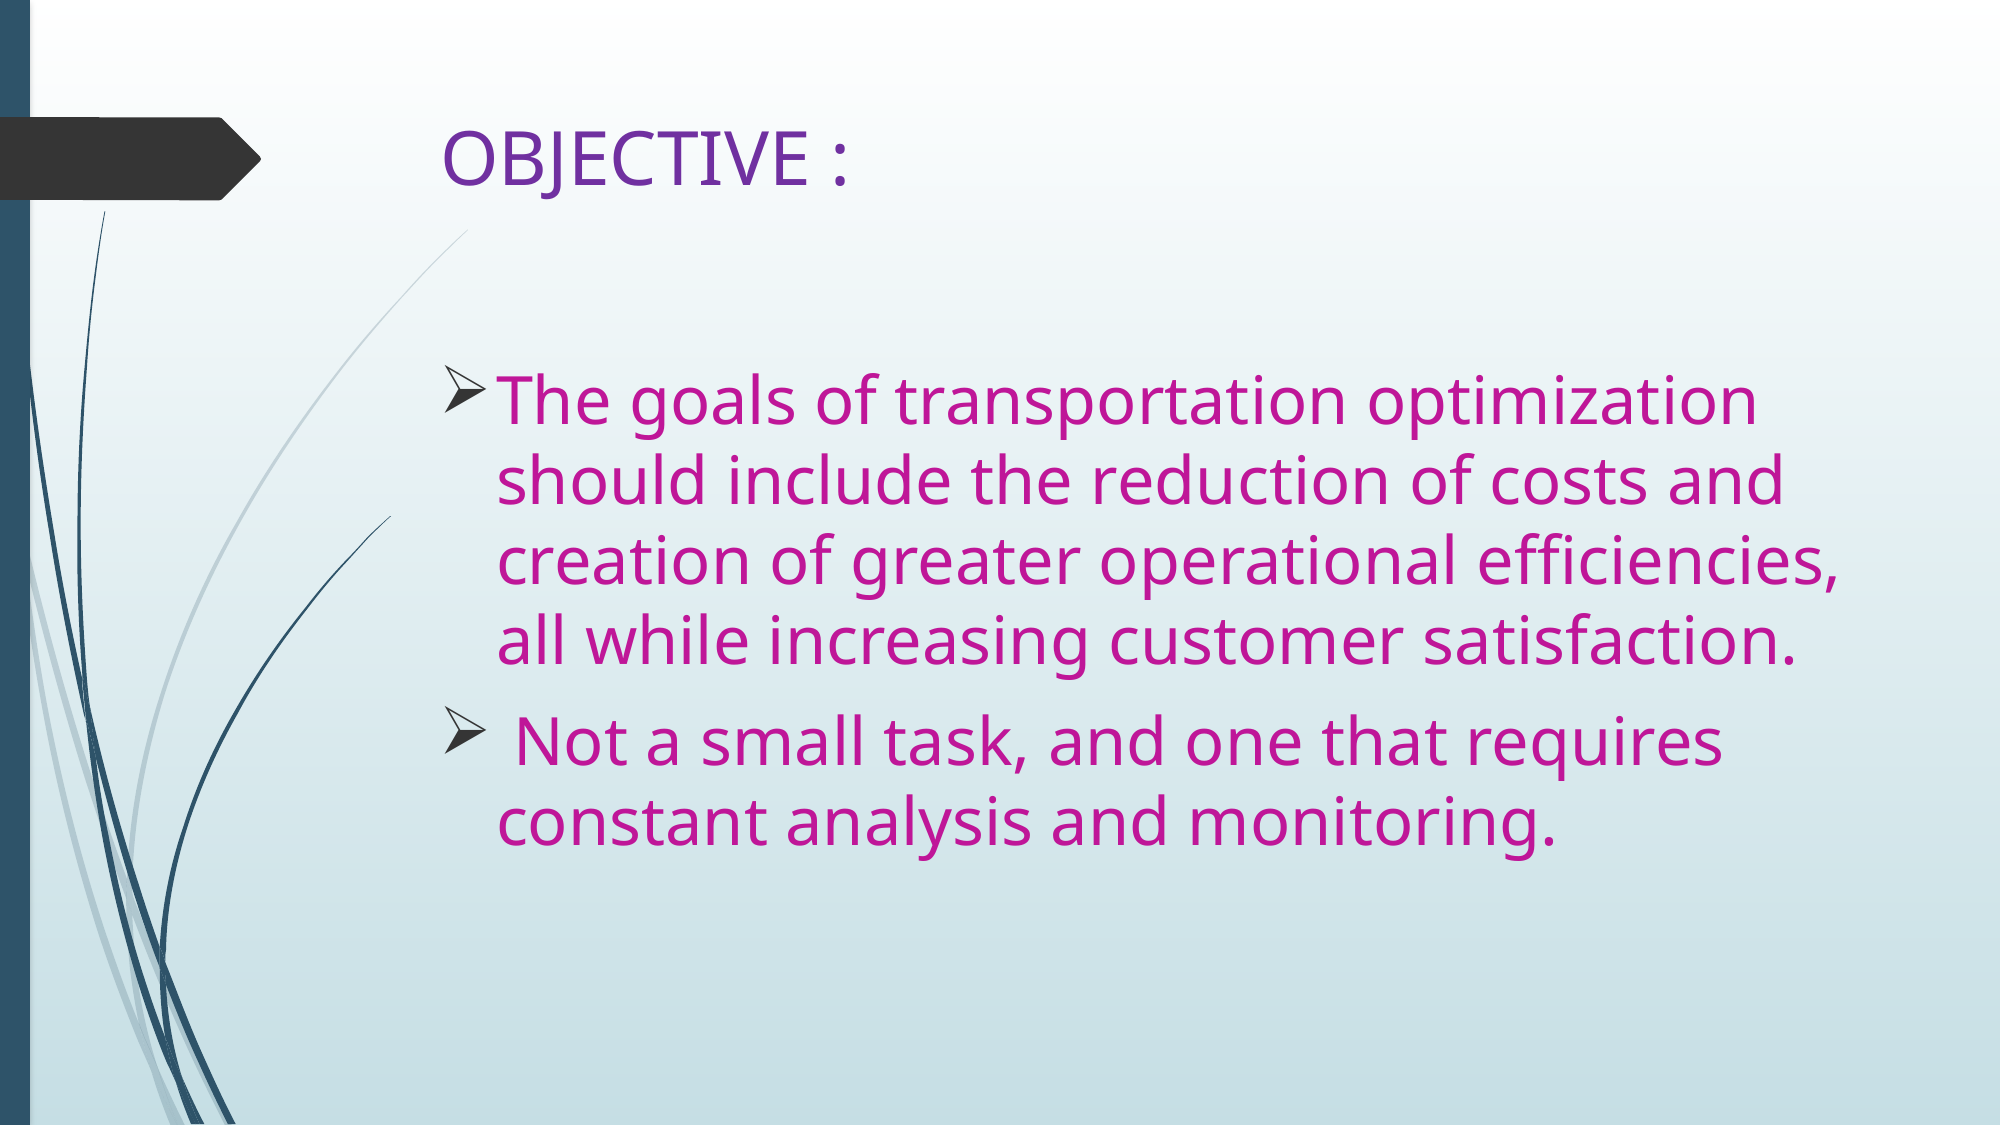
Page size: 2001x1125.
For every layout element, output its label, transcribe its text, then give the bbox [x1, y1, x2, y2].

title OBJECTIVE : [425, 102, 1888, 313]
list The goals of transportation optimization should include the reduction of costs and creation of greater operational efficiencies, all while increasing customer satisfaction. Not a small task, and one that requires constant analysis and monitoring. [424, 350, 1888, 970]
